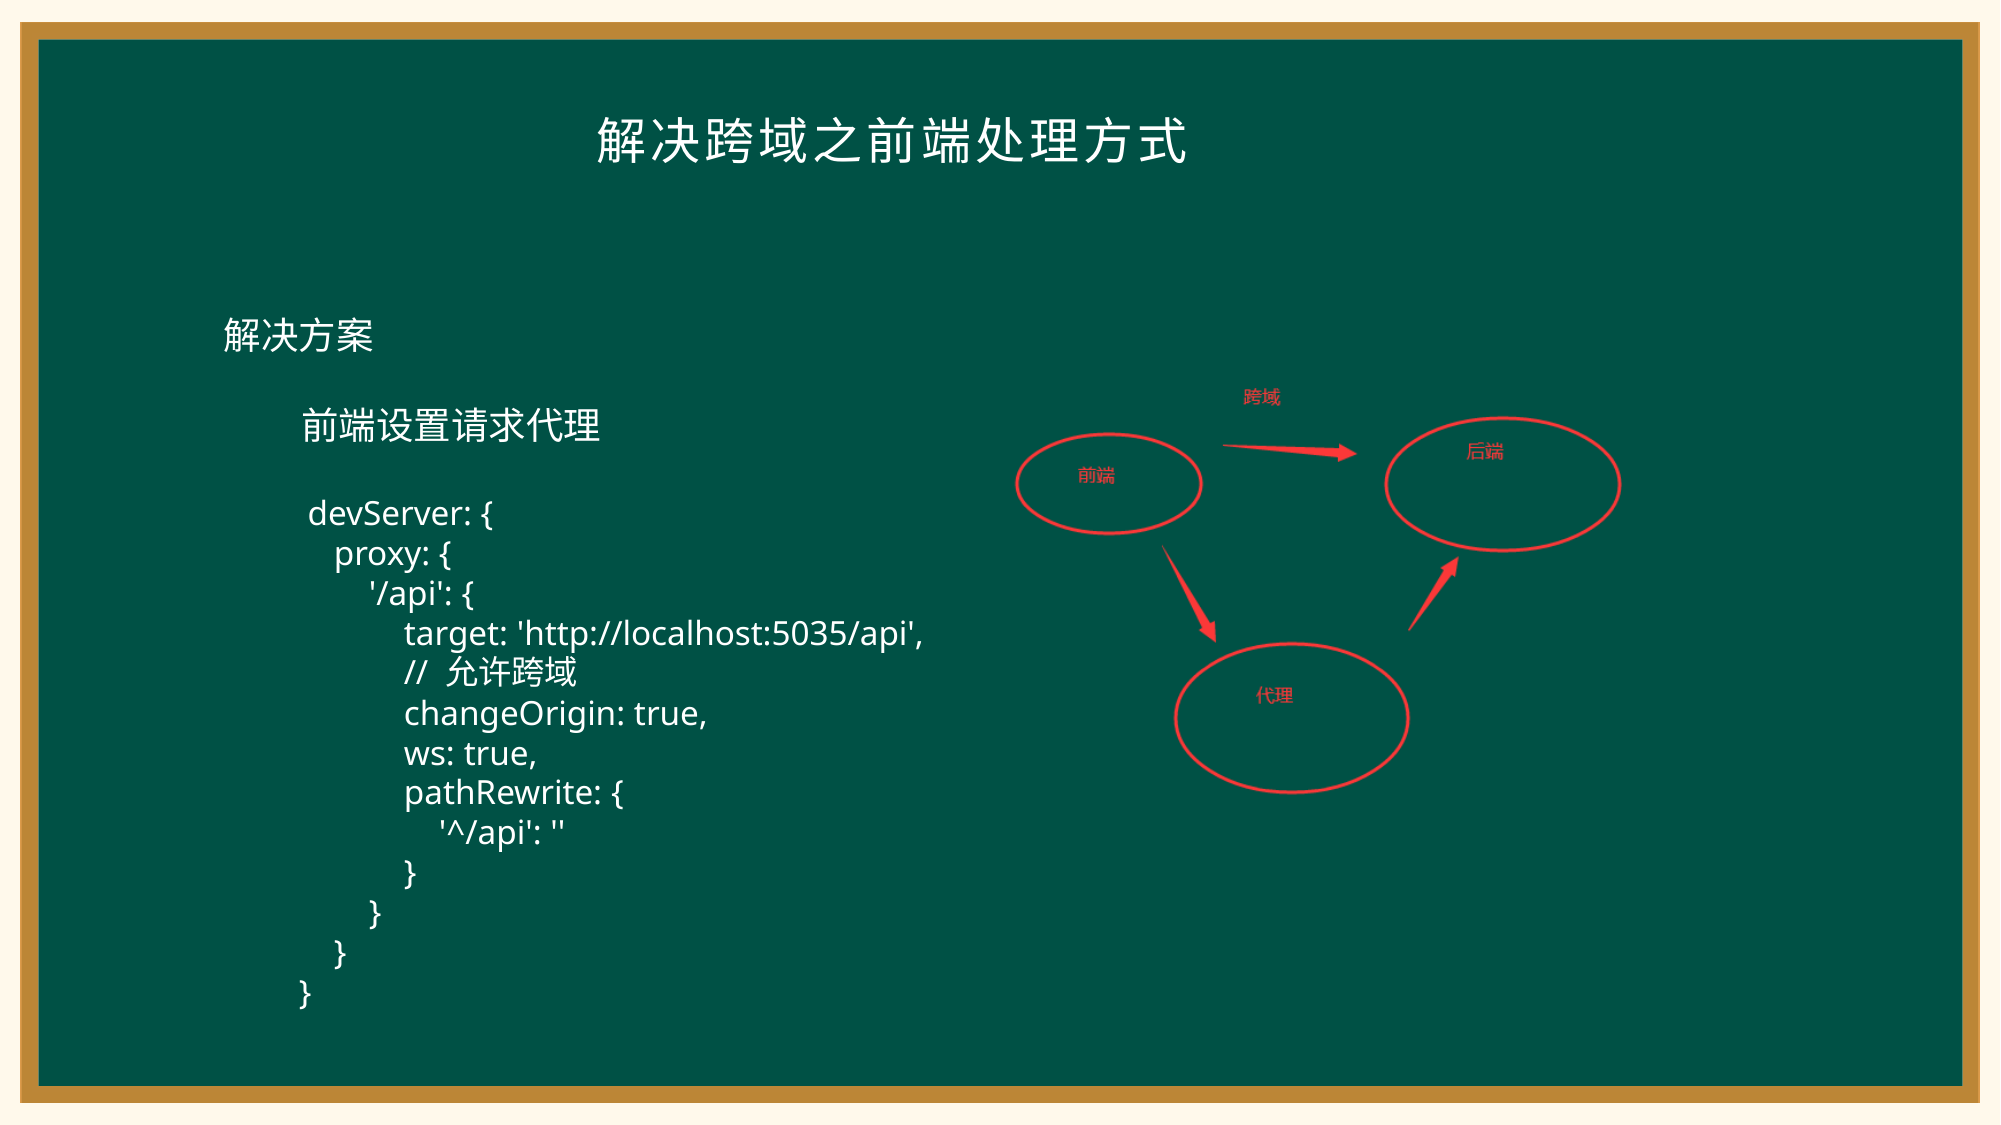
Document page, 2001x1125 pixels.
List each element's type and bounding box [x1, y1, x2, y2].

text_box [0, 0, 2000, 1125]
picture [955, 325, 1660, 926]
text_box [20, 22, 1980, 1103]
